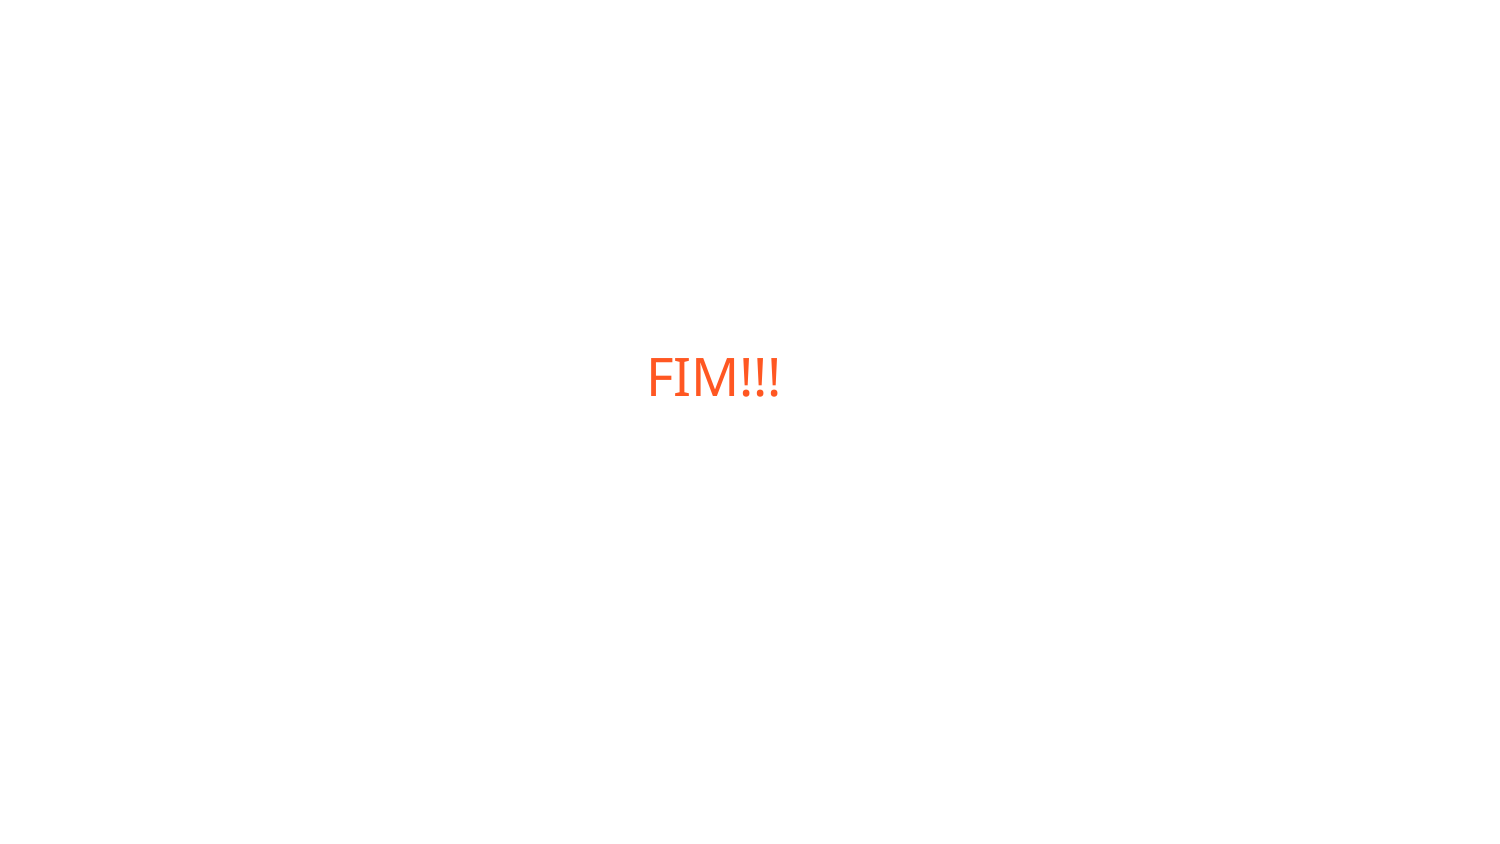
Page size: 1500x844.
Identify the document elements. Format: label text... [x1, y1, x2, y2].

title FIM!!! [631, 327, 869, 422]
